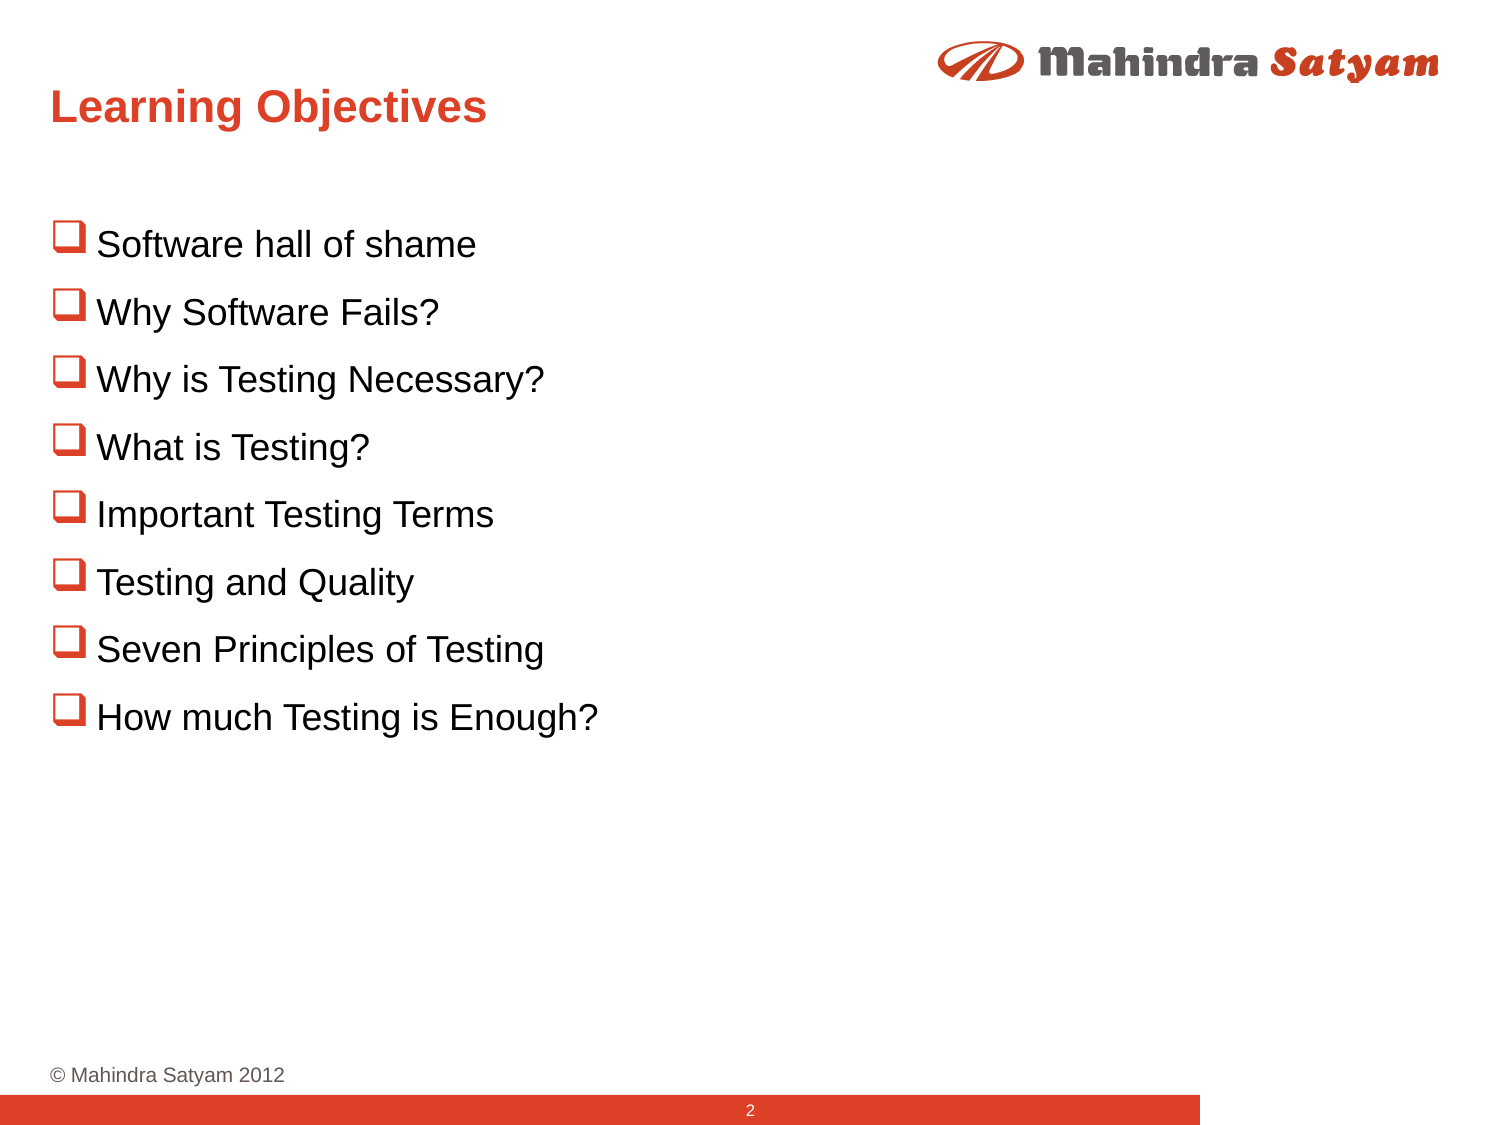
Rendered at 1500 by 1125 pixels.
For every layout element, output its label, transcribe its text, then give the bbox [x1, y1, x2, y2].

list Software hall of shame Why Software Fails? Why is Testing Necessary? What is Testing? Important Testing Terms Testing and Quality Seven Principles of Testing How much Testing is Enough? [49, 197, 1452, 744]
title Learning Objectives [49, 76, 1452, 133]
picture [937, 41, 1438, 76]
